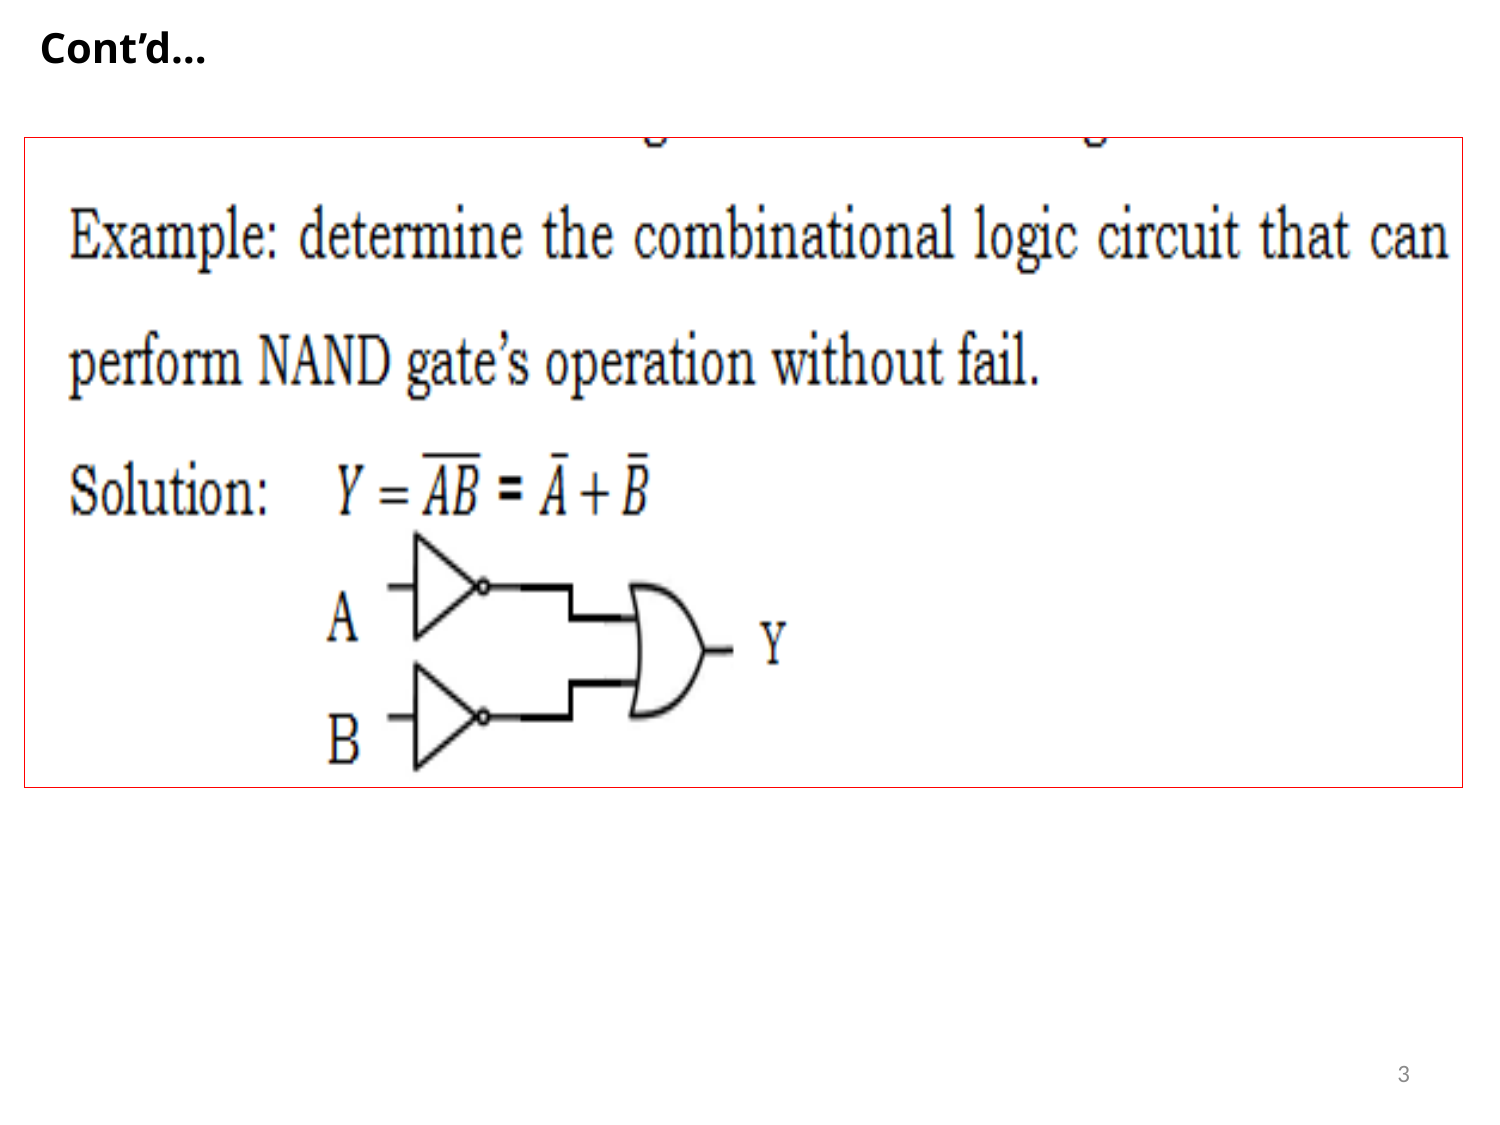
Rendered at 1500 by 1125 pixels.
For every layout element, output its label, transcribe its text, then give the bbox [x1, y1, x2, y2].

slide_number 3 [1074, 1042, 1425, 1103]
picture [24, 137, 1463, 788]
text_box Cont’d… [24, 14, 338, 80]
